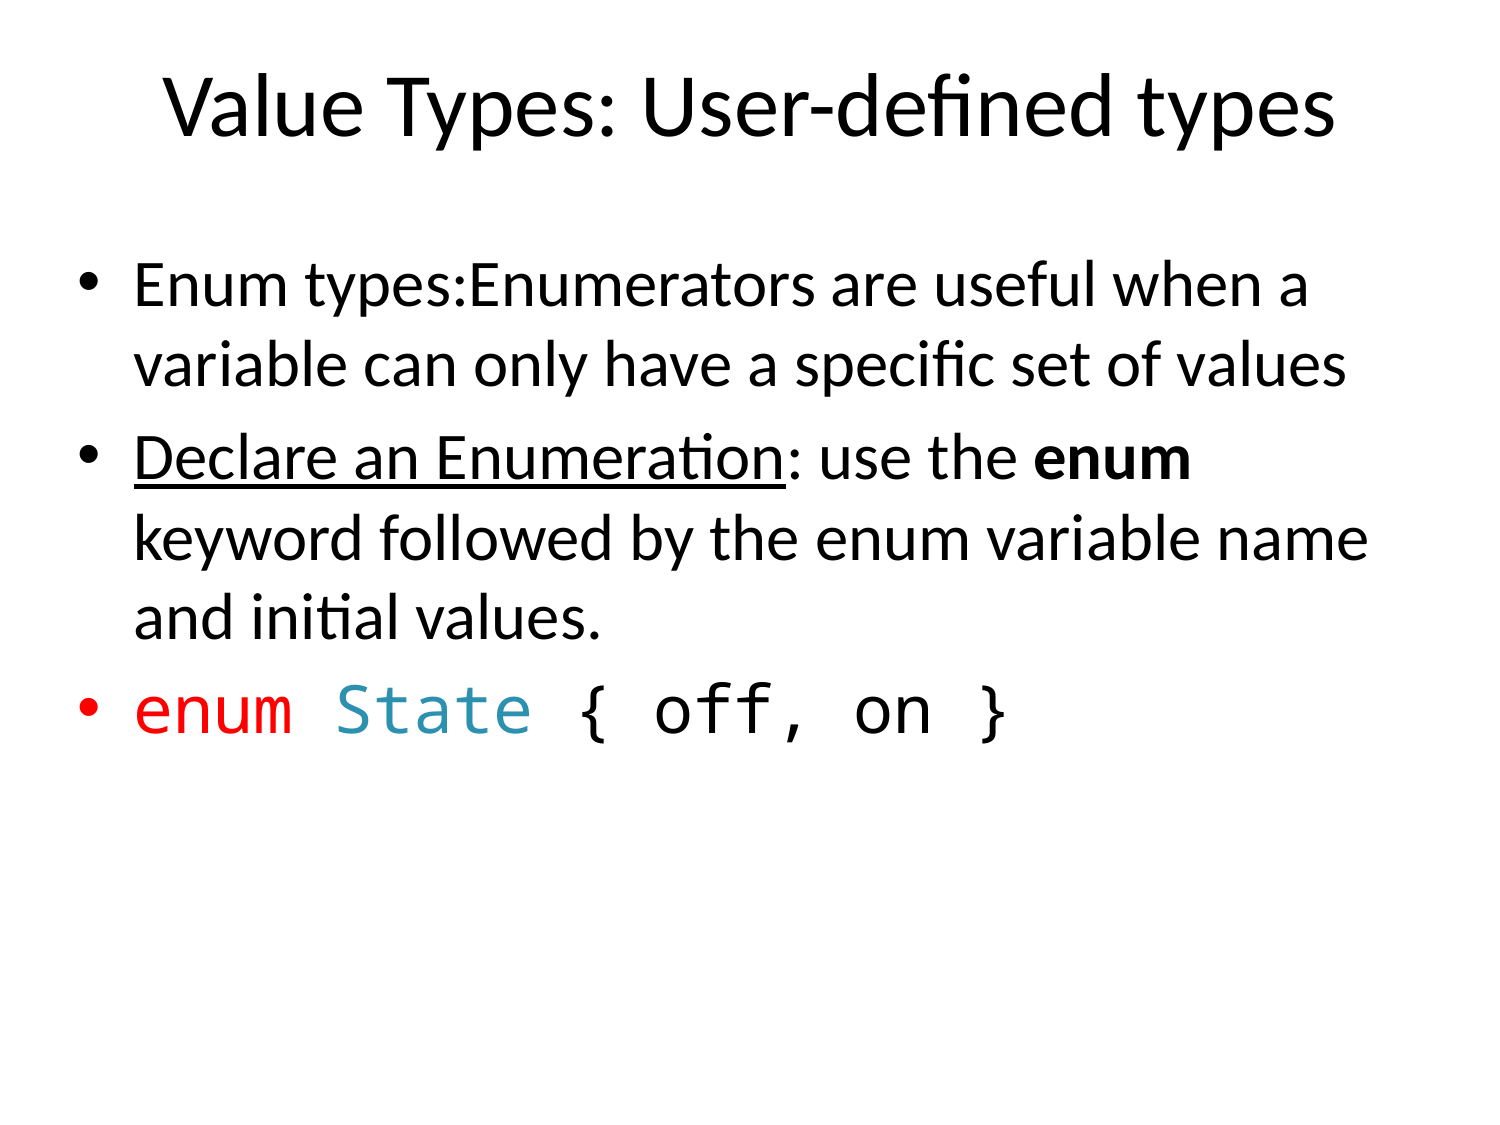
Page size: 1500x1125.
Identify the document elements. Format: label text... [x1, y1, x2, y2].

list Enum types:Enumerators are useful when a variable can only have a specific set of values Declare an Enumeration: use the enum keyword followed by the enum variable name and initial values. enum State { off, on } [62, 232, 1443, 830]
title Value Types: User-defined types [62, 37, 1438, 162]
